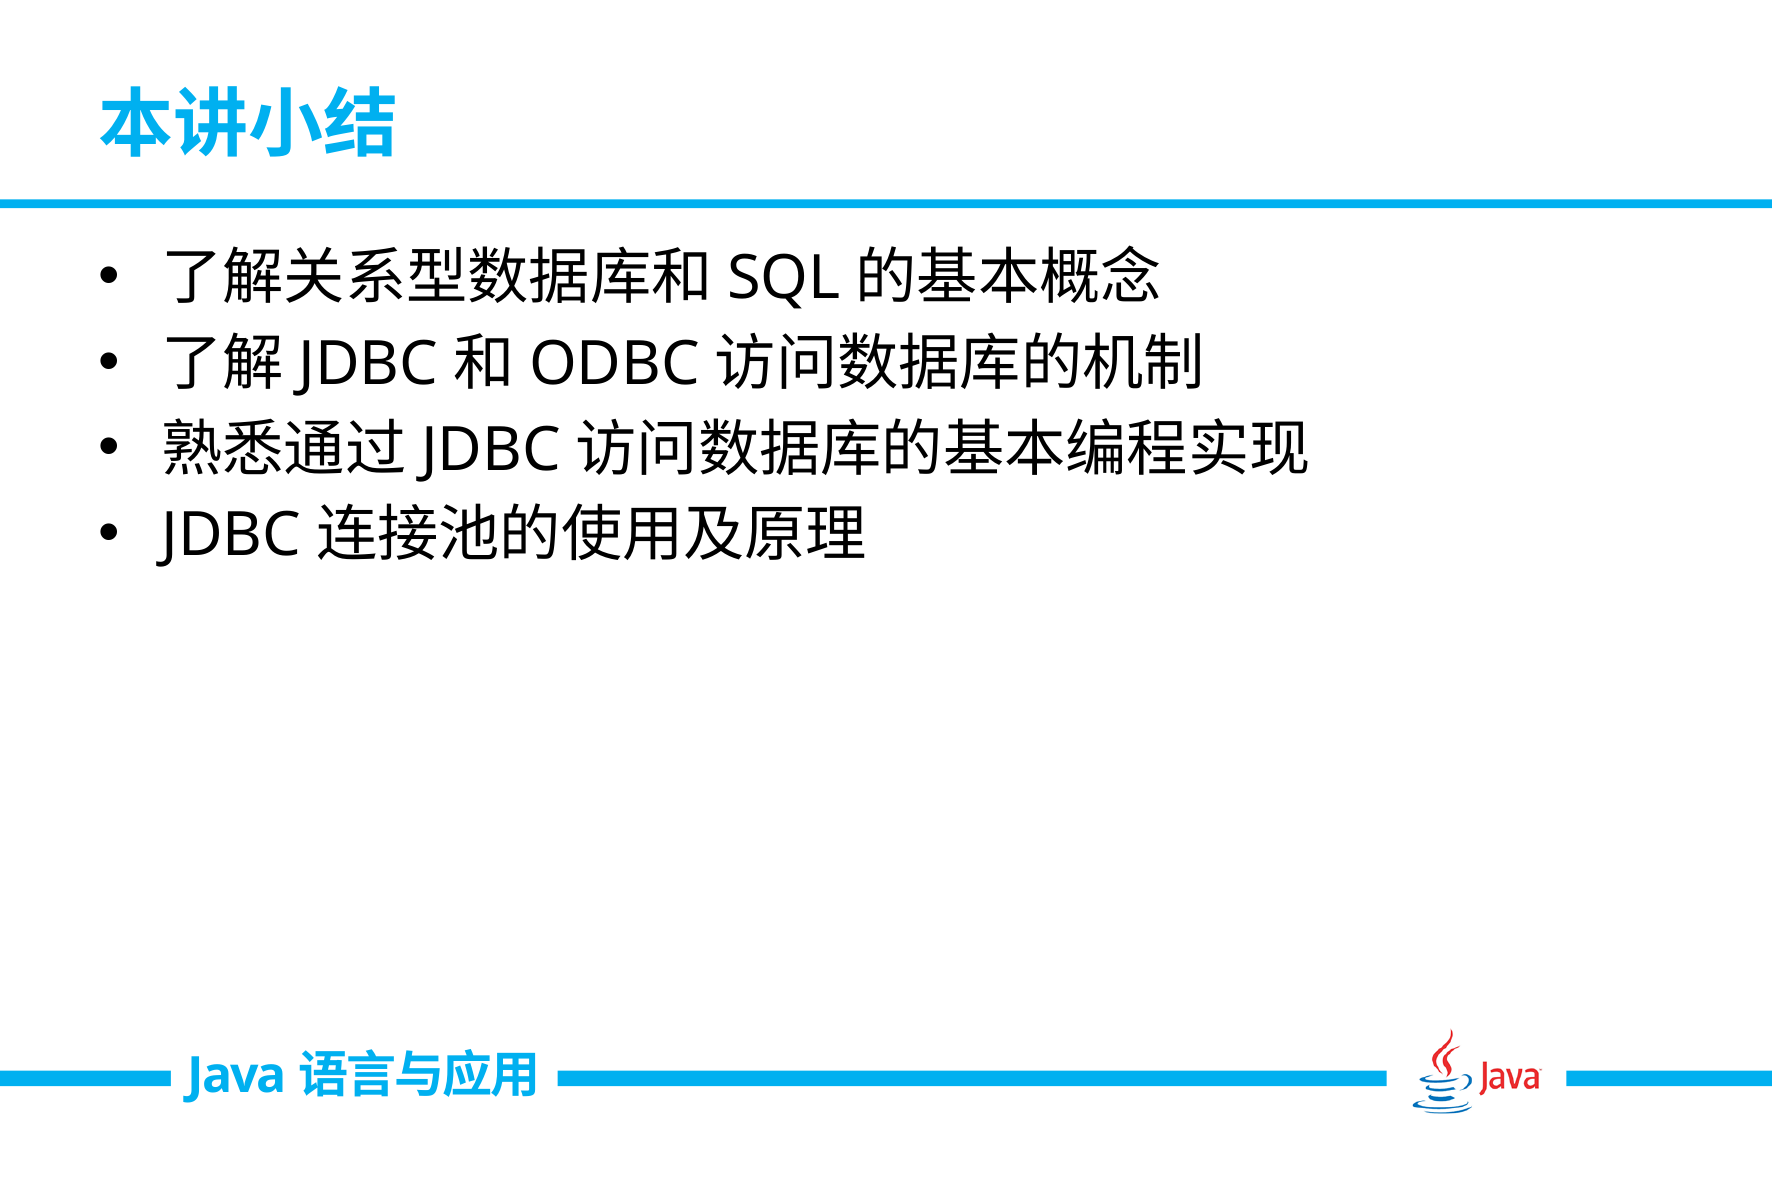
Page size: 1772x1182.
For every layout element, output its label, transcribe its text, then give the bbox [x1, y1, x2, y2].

title 本讲小结 [80, 73, 1677, 168]
list 了解关系型数据库和SQL的基本概念 了解JDBC和ODBC访问数据库的机制 熟悉通过JDBC访问数据库的基本编程实现 JDBC连接池的使用及原理 [80, 228, 1677, 1009]
picture [1386, 1019, 1567, 1117]
